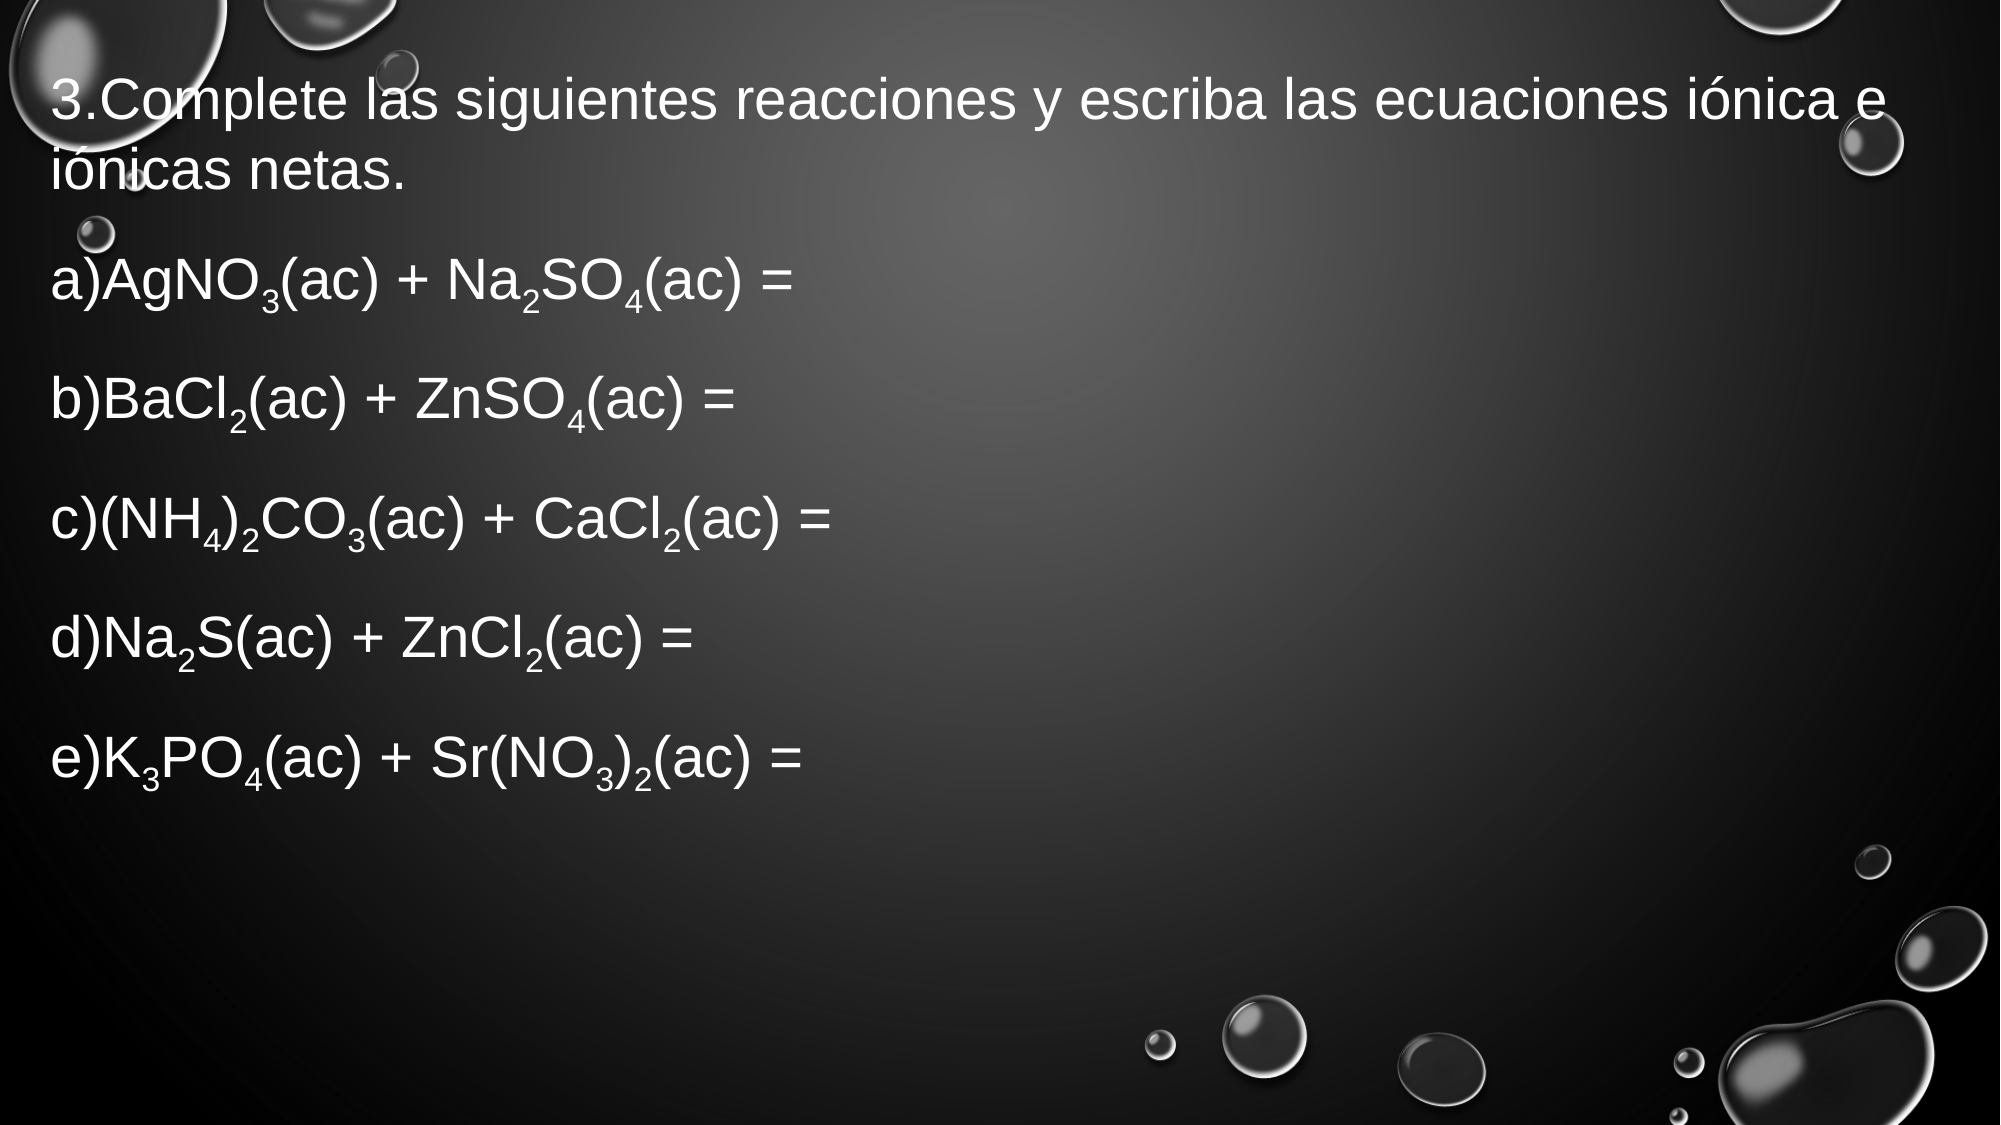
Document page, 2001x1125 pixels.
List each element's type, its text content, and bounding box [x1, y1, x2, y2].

picture [0, 0, 2000, 1125]
text_box 3.Complete las siguientes reacciones y escriba las ecuaciones iónica e iónicas netas. a)AgNO3(ac) + Na2SO4(ac) = b)BaCl2(ac) + ZnSO4(ac) = c)(NH4)2CO3(ac) + CaCl2(ac) = d)Na2S(ac) + ZnCl2(ac) = e)K3PO4(ac) + Sr(NO3)2(ac) = [36, 53, 1930, 806]
